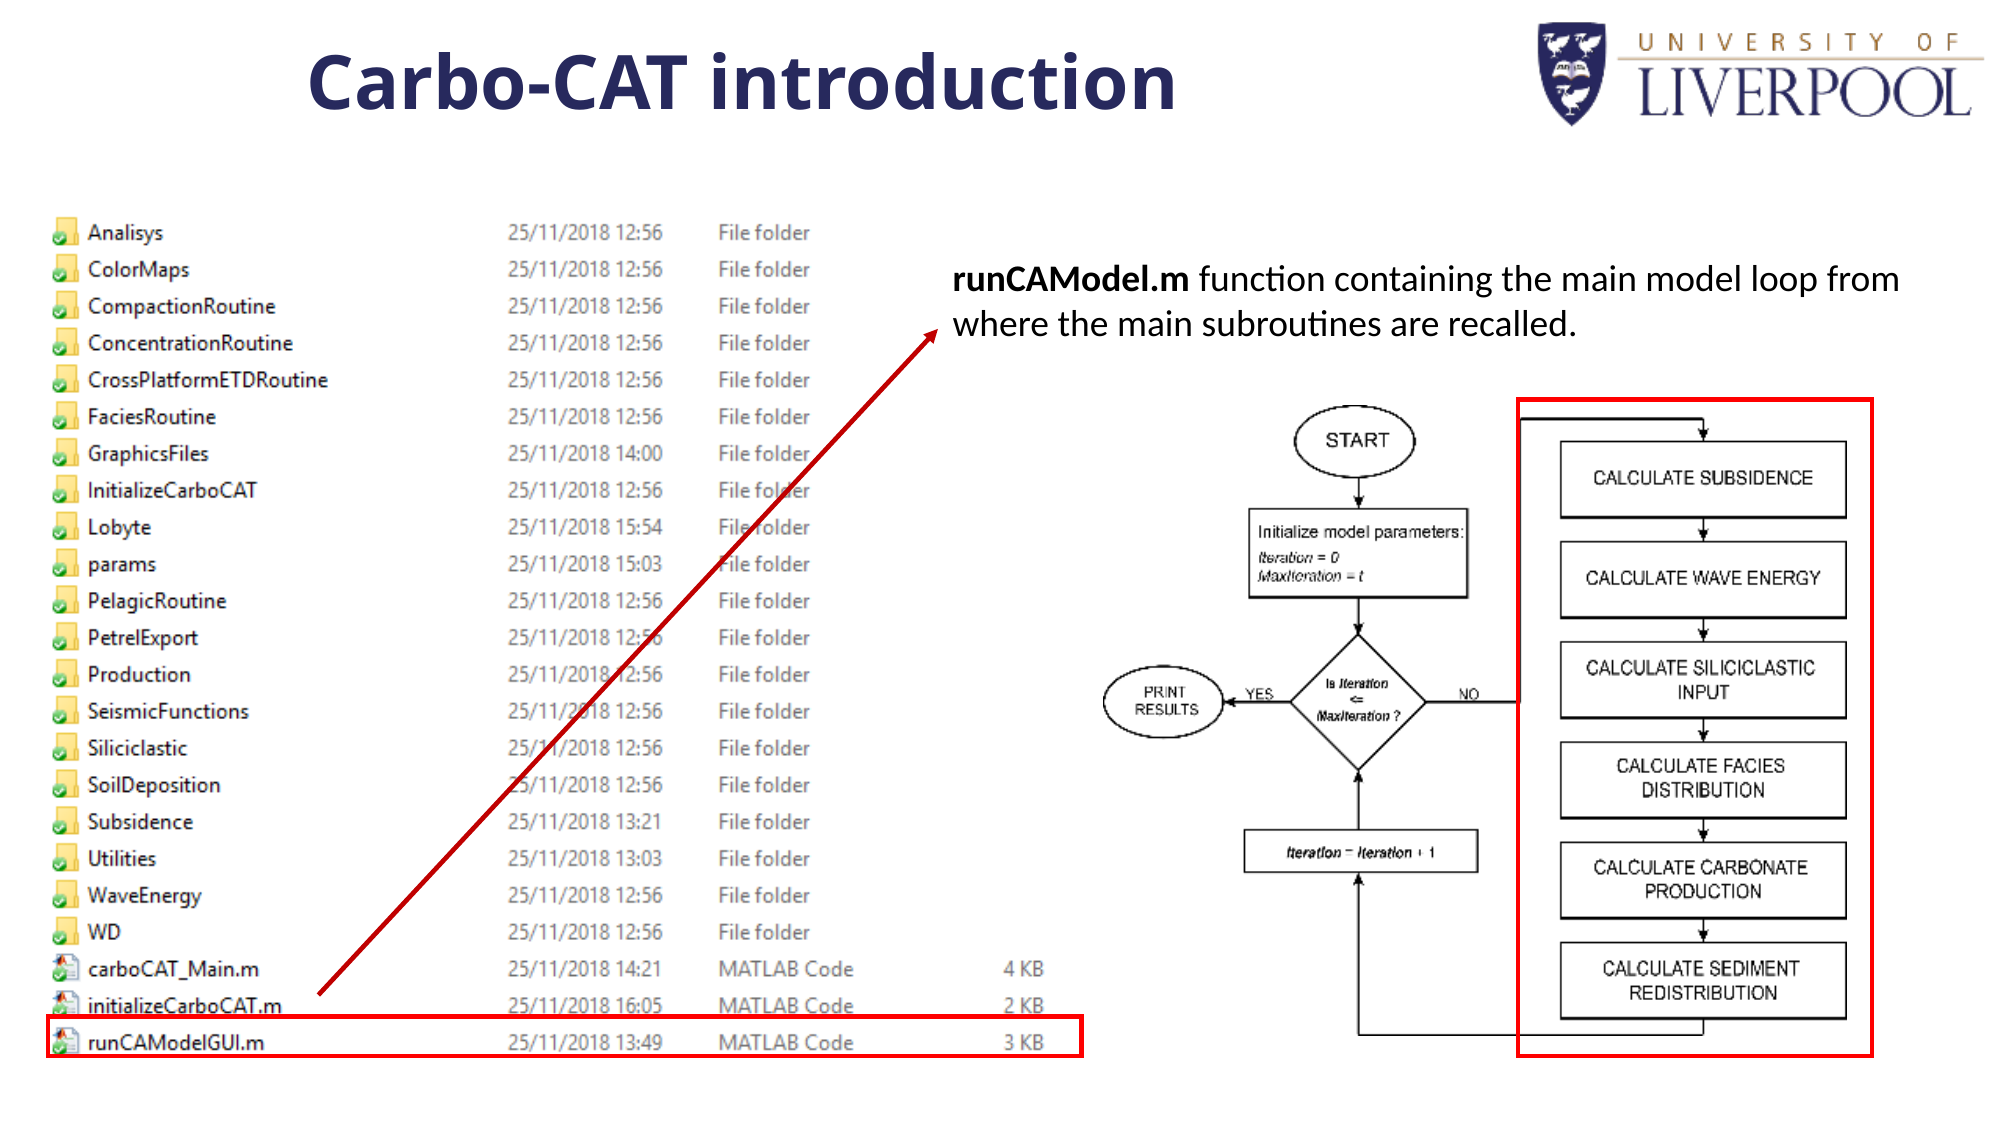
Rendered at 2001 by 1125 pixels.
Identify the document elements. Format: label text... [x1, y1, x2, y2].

picture [1103, 405, 1847, 1036]
text_box [1517, 398, 1873, 1057]
picture [1518, 0, 2000, 150]
text_box runCAModel.m function containing the main model loop from where the main subroutines are recalled. [1097, 246, 1924, 352]
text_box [318, 328, 938, 995]
picture [32, 207, 1097, 1089]
text_box Carbo-CAT introduction [291, 37, 1246, 187]
